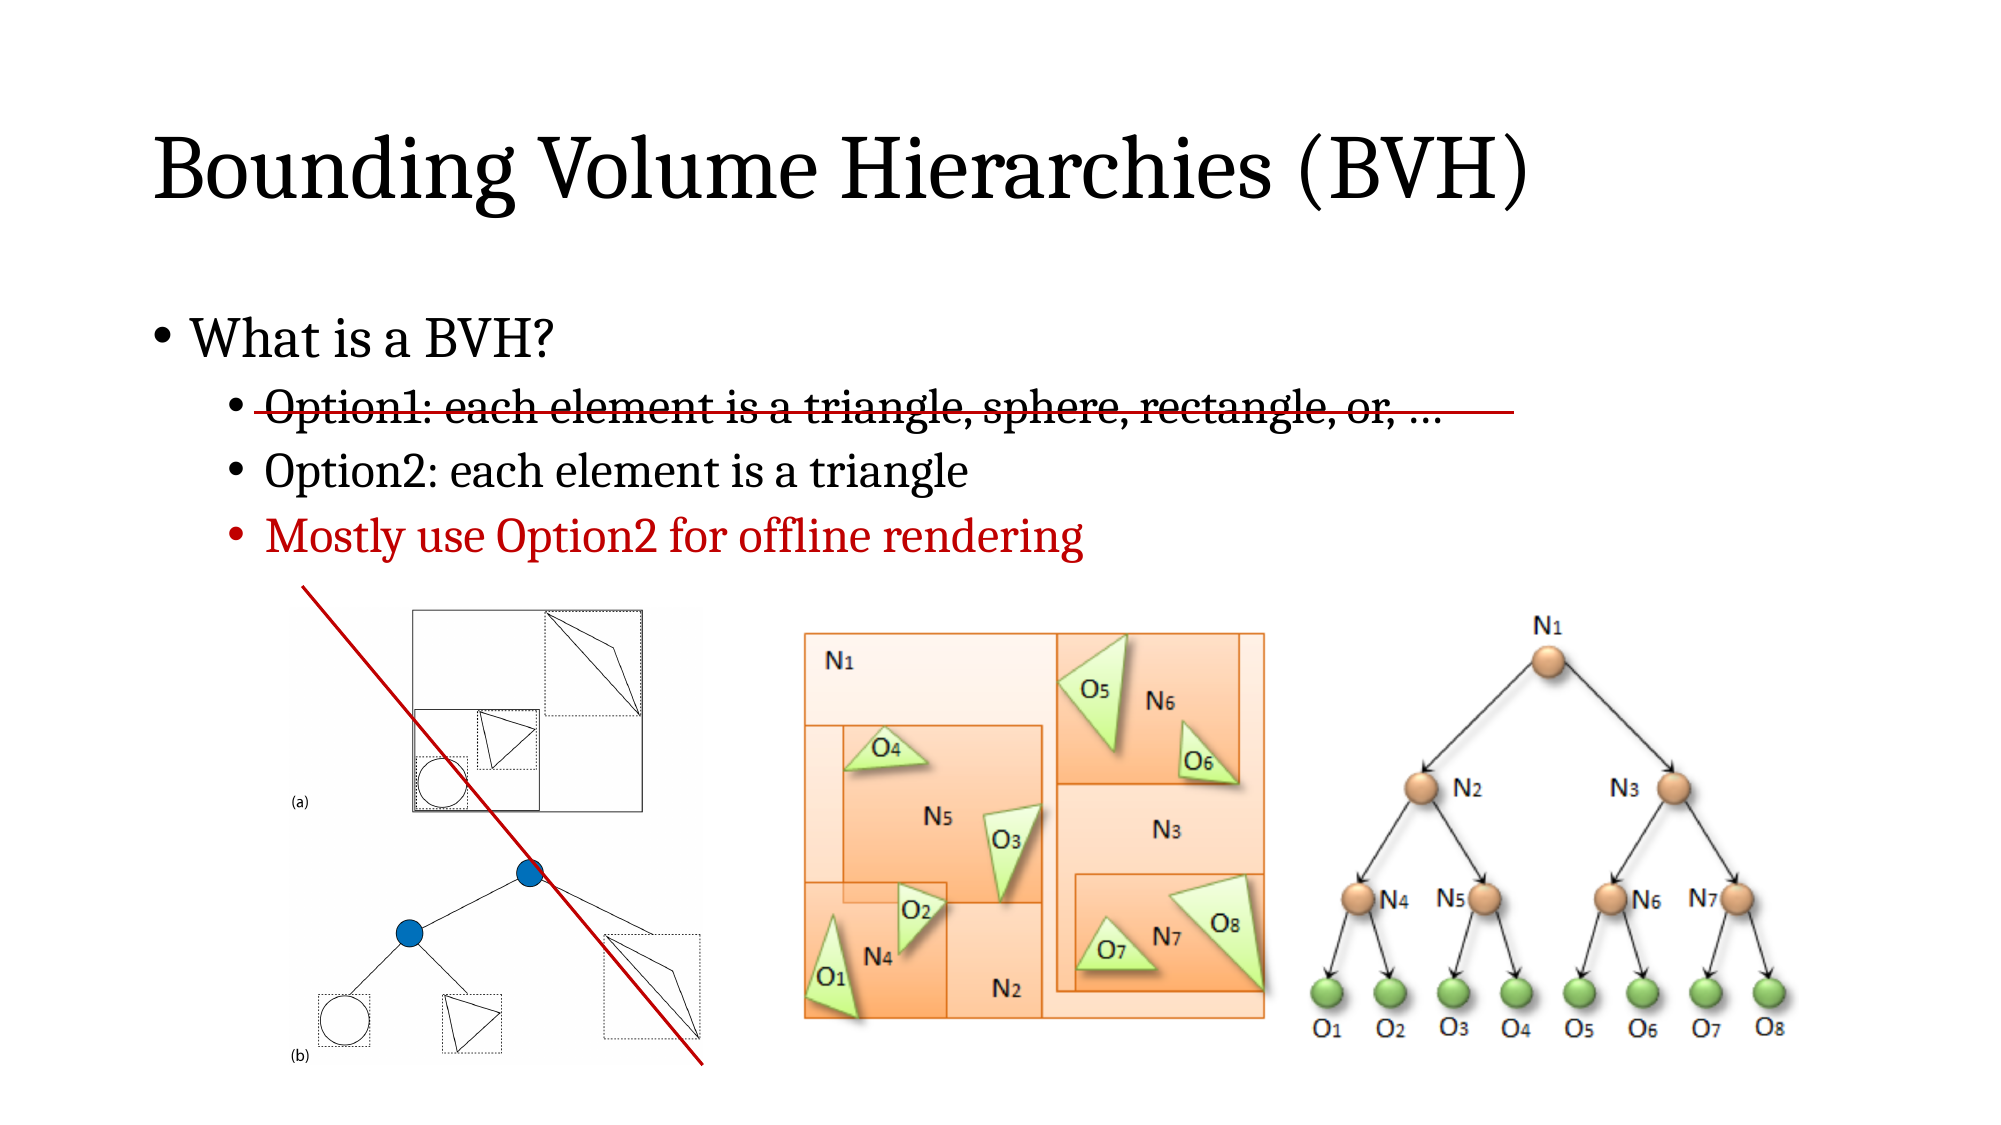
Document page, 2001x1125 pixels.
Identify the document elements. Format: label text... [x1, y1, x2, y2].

picture [795, 609, 1799, 1045]
picture [288, 607, 302, 1066]
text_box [302, 586, 703, 1066]
list What is a BVH? Option1: each element is a triangle, sphere, rectangle, or, … Option2: each element is a triangle Mostly use Option2 for offline rendering [137, 299, 1863, 1014]
title Bounding Volume Hierarchies (BVH) [137, 59, 1863, 278]
